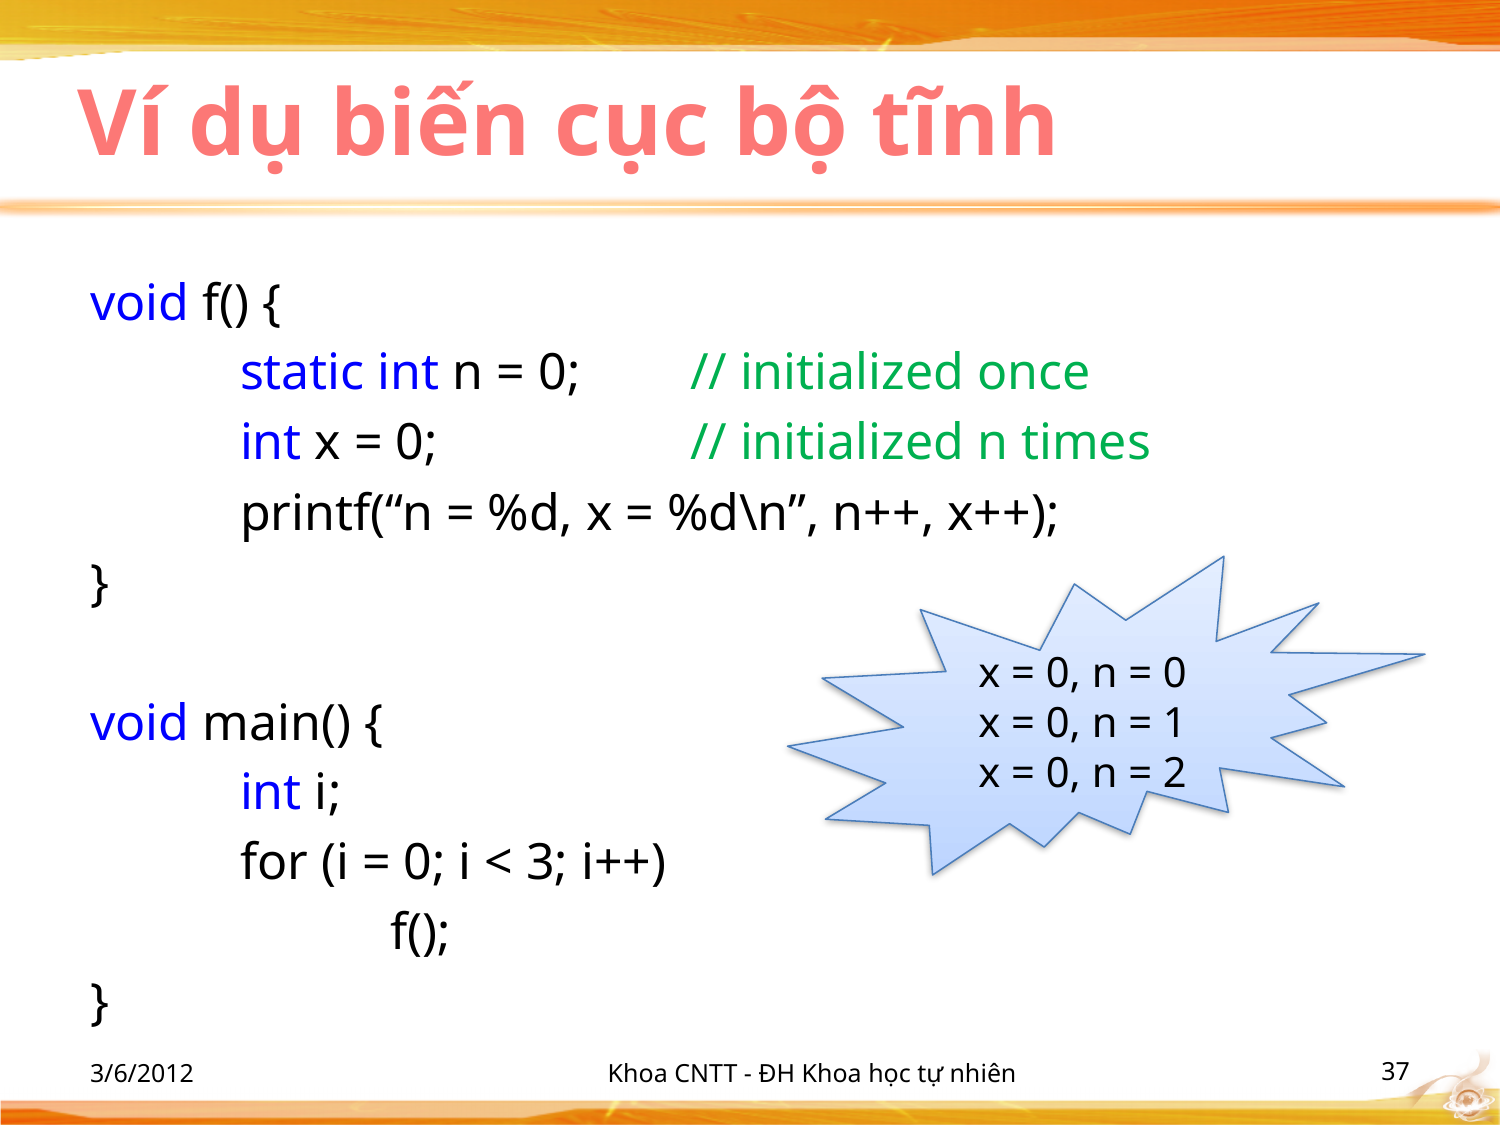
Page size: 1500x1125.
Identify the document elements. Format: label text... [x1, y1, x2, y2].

text_box x = 0, n = 0 x = 0, n = 1 x = 0, n = 2 [787, 556, 1426, 875]
list void f() { static int n = 0; // initialized once int x = 0; // initialized n times printf(“n = %d, x = %d\n”, n++, x++); } void main() { int i; for (i = 0; i < 3; i++) f(); } [75, 262, 1425, 1005]
title Ví dụ biến cục bộ tĩnh [62, 24, 1475, 213]
footer Khoa CNTT - ĐH Khoa học tự nhiên [312, 1042, 1313, 1103]
picture [2, 1049, 1500, 1125]
picture [0, 0, 1500, 63]
picture [0, 187, 1500, 225]
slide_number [75, 1042, 238, 1103]
slide_number ‹#› [1337, 1042, 1425, 1103]
